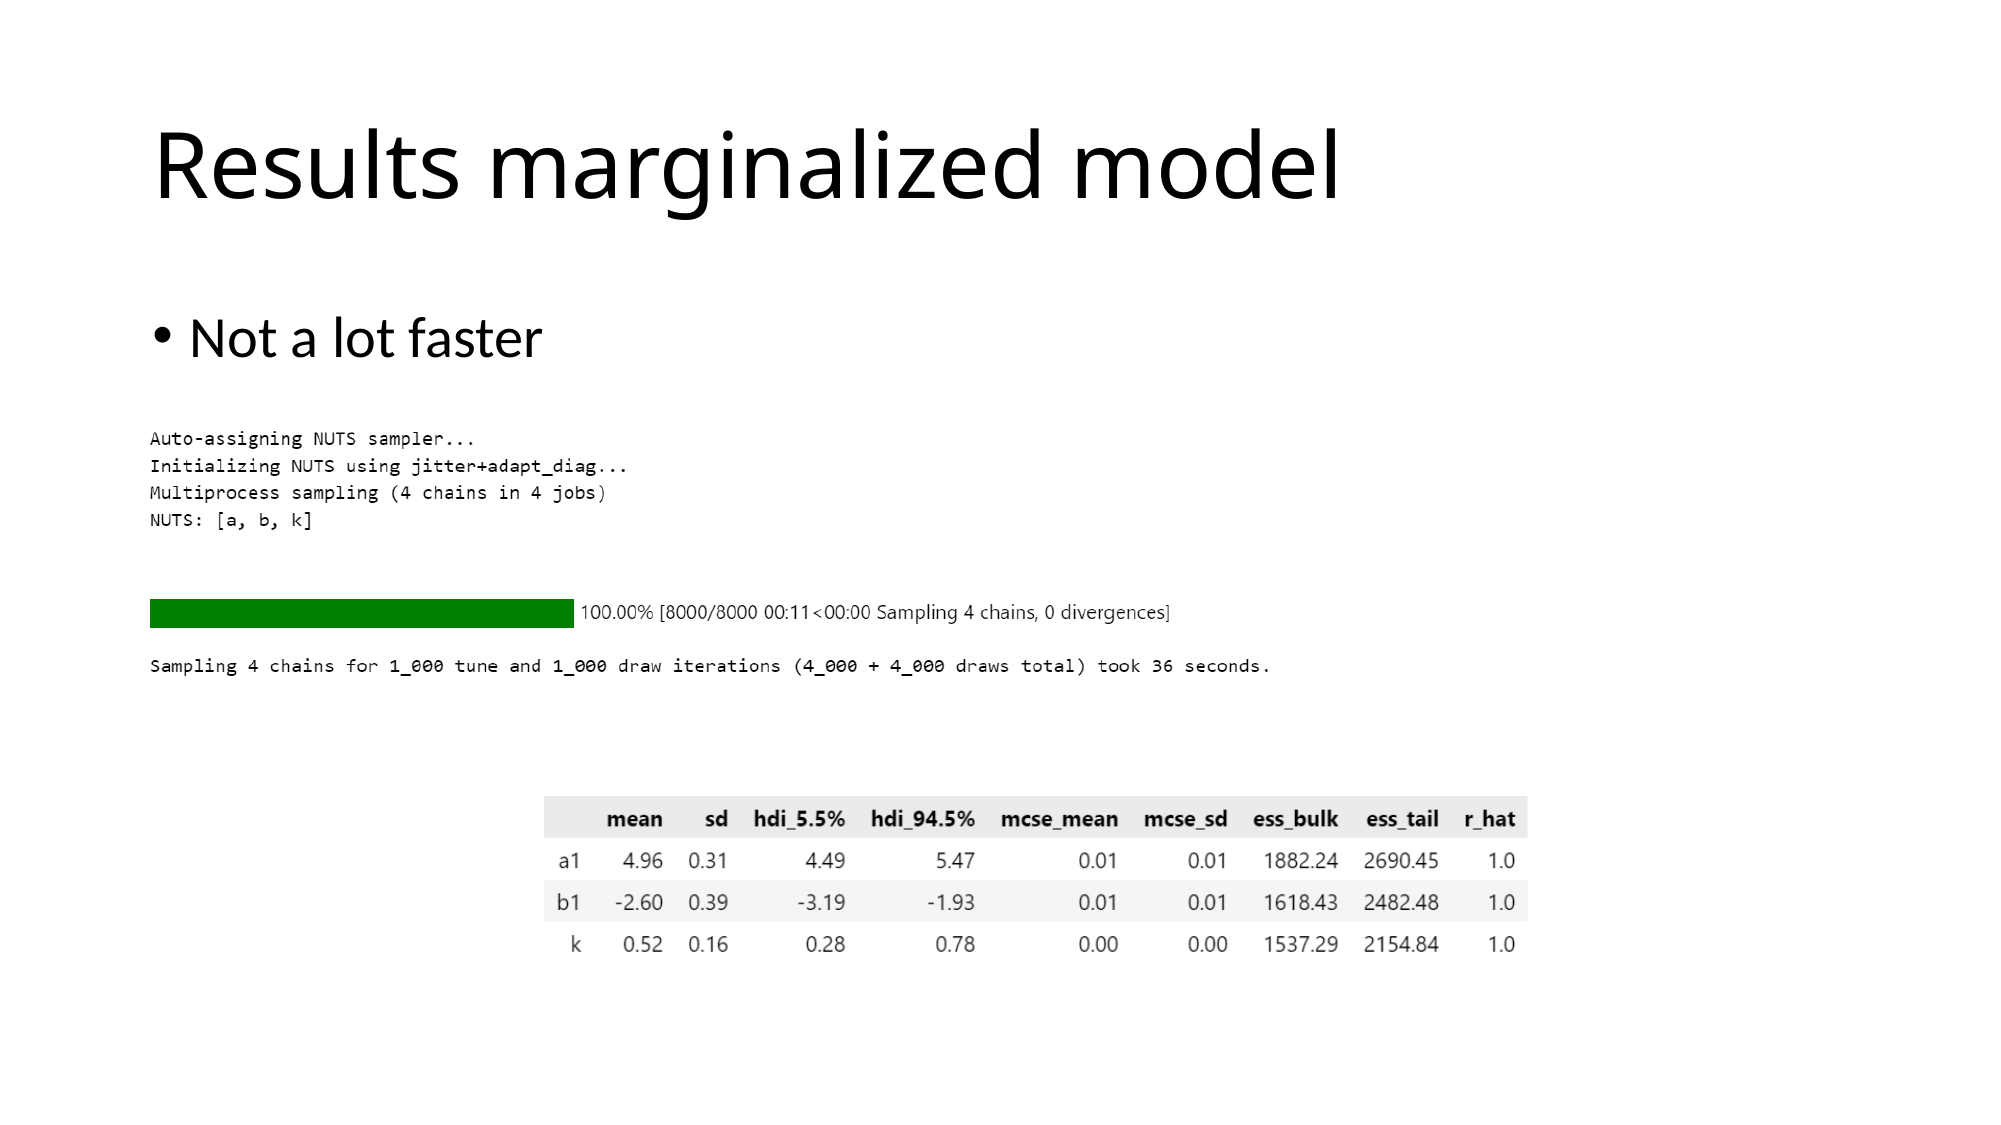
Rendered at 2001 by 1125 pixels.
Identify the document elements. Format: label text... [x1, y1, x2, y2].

title Results marginalized model [137, 59, 1863, 278]
list Not a lot faster [137, 299, 1863, 385]
picture [137, 415, 1301, 700]
picture [542, 794, 1538, 979]
